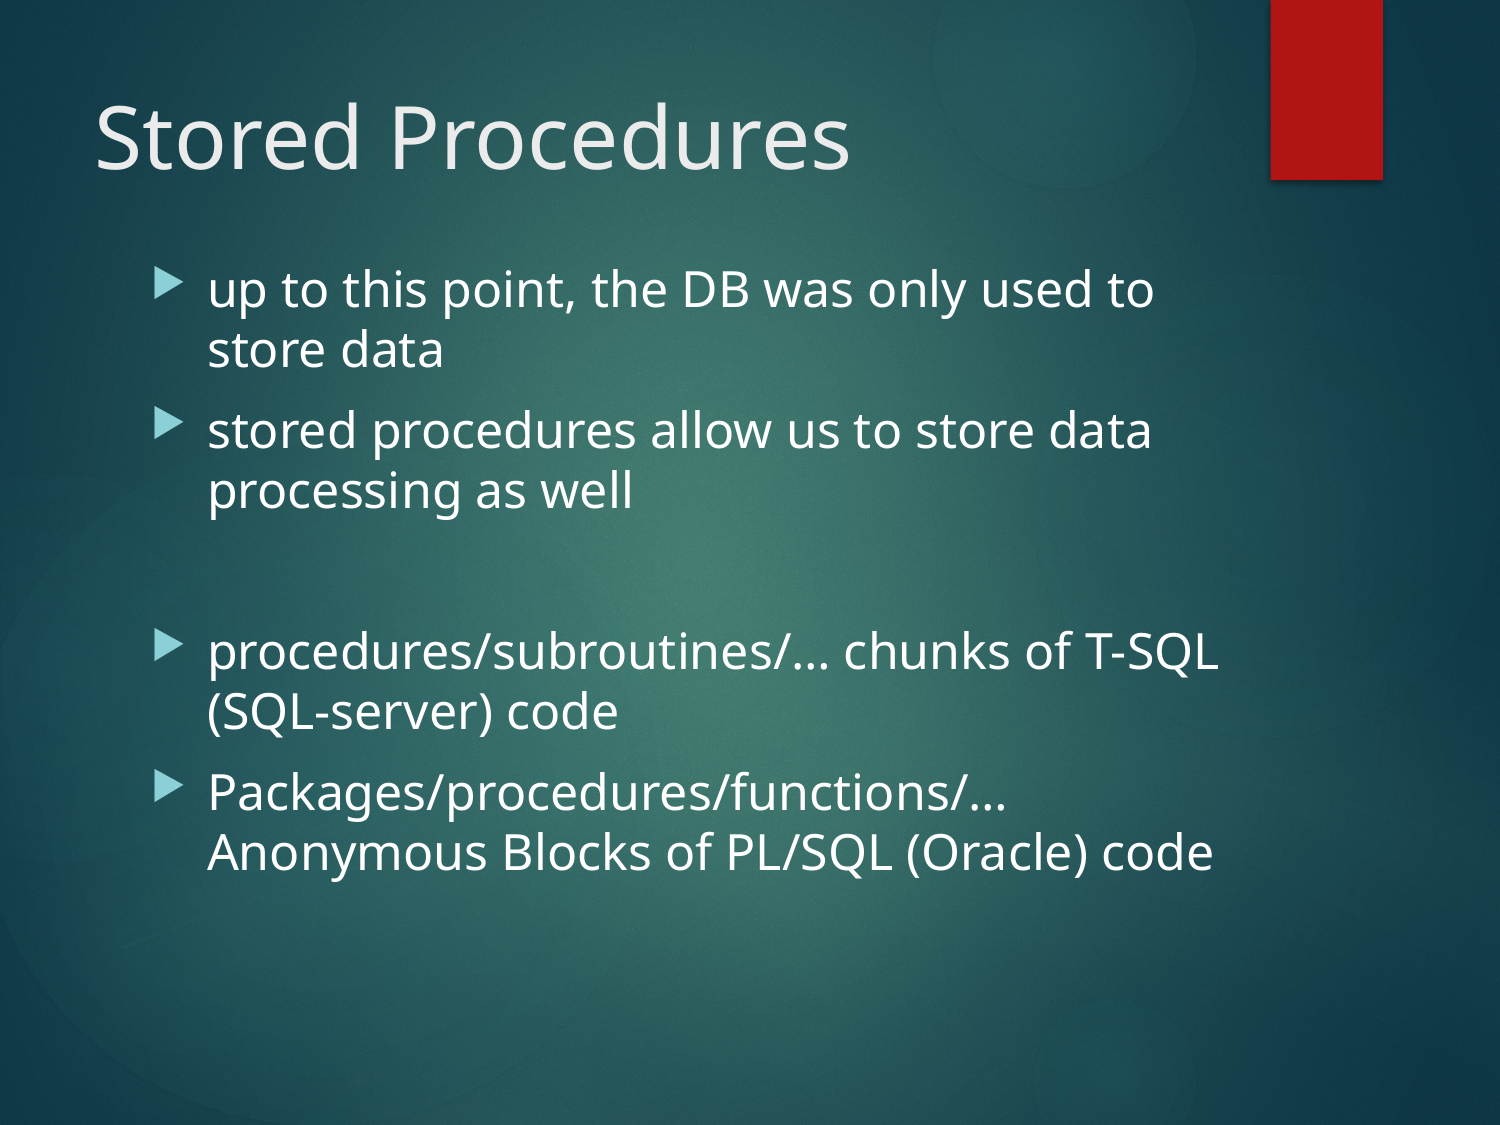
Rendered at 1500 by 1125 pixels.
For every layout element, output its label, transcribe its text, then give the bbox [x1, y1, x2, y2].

title Stored Procedures [79, 74, 1237, 304]
list up to this point, the DB was only used to store data stored procedures allow us to store data processing as well procedures/subroutines/… chunks of T-SQL (SQL-server) code Packages/procedures/functions/… Anonymous Blocks of PL/SQL (Oracle) code [135, 249, 1237, 1025]
